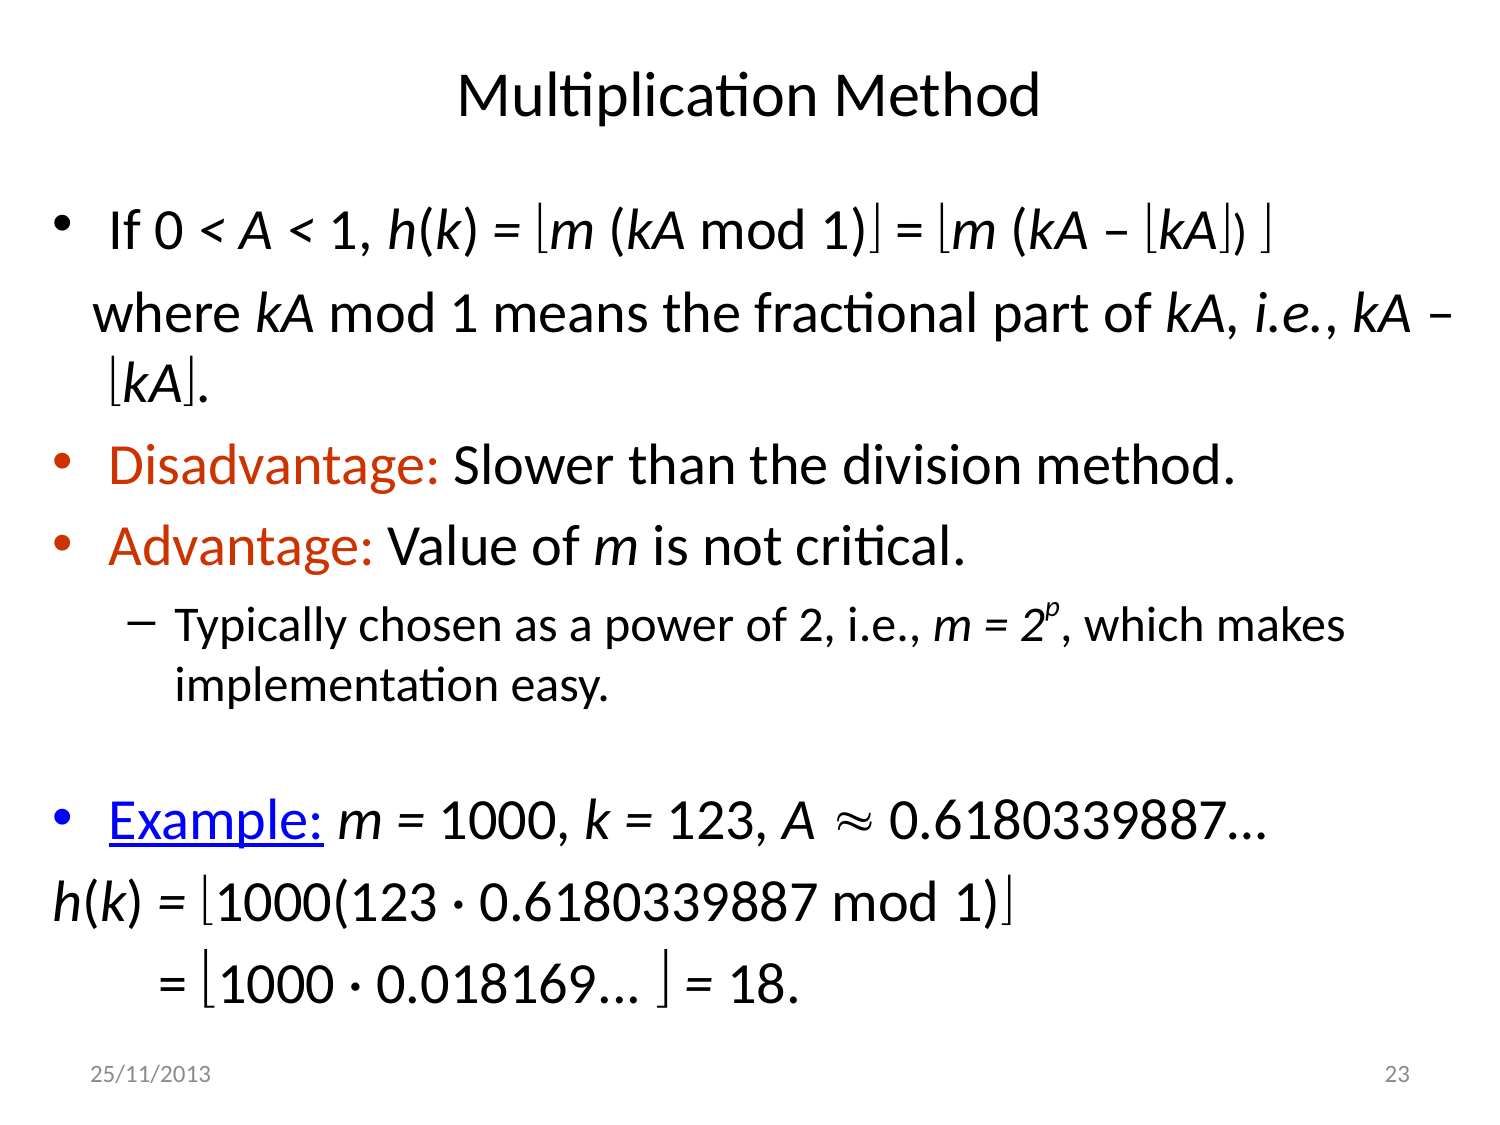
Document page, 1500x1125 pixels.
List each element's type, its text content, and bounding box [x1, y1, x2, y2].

title Multiplication Method [75, 45, 1425, 138]
slide_number 23 [1074, 1042, 1425, 1103]
list If 0 < A < 1, h(k) = m (kA mod 1) = m (kA – kA)  where kA mod 1 means the fractional part of kA, i.e., kA – kA. Disadvantage: Slower than the division method. Advantage: Value of m is not critical. Typically chosen as a power of 2, i.e., m = 2p, which makes implementation easy. Example: m = 1000, k = 123, A  0.6180339887… h(k) = 1000(123 · 0.6180339887 mod 1) = 1000 · 0.018169...  = 18. [37, 174, 1500, 1050]
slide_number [75, 1042, 425, 1103]
